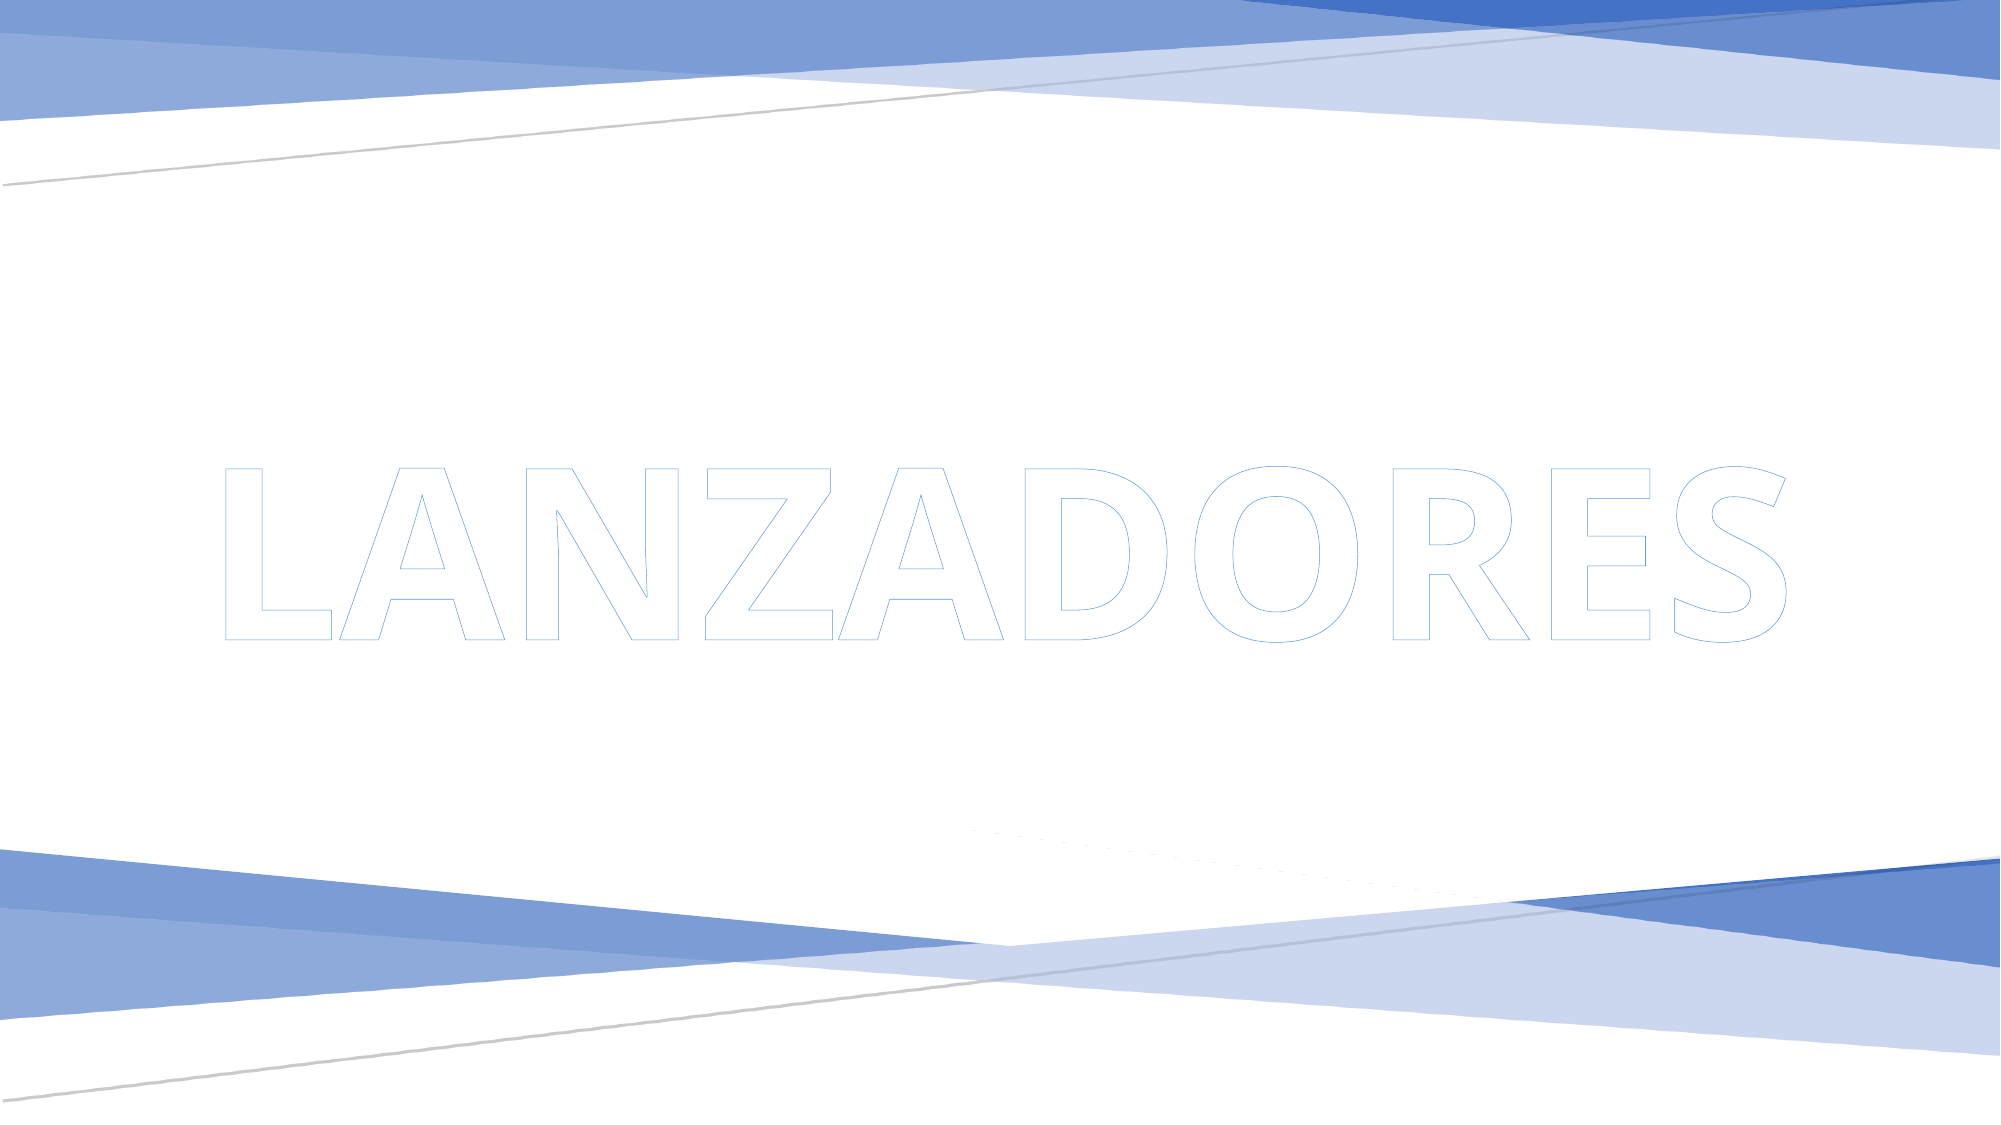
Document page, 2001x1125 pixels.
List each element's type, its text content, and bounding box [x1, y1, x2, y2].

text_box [0, 828, 2000, 1125]
text_box LANZADORES [0, 453, 2000, 672]
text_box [0, 0, 2000, 204]
